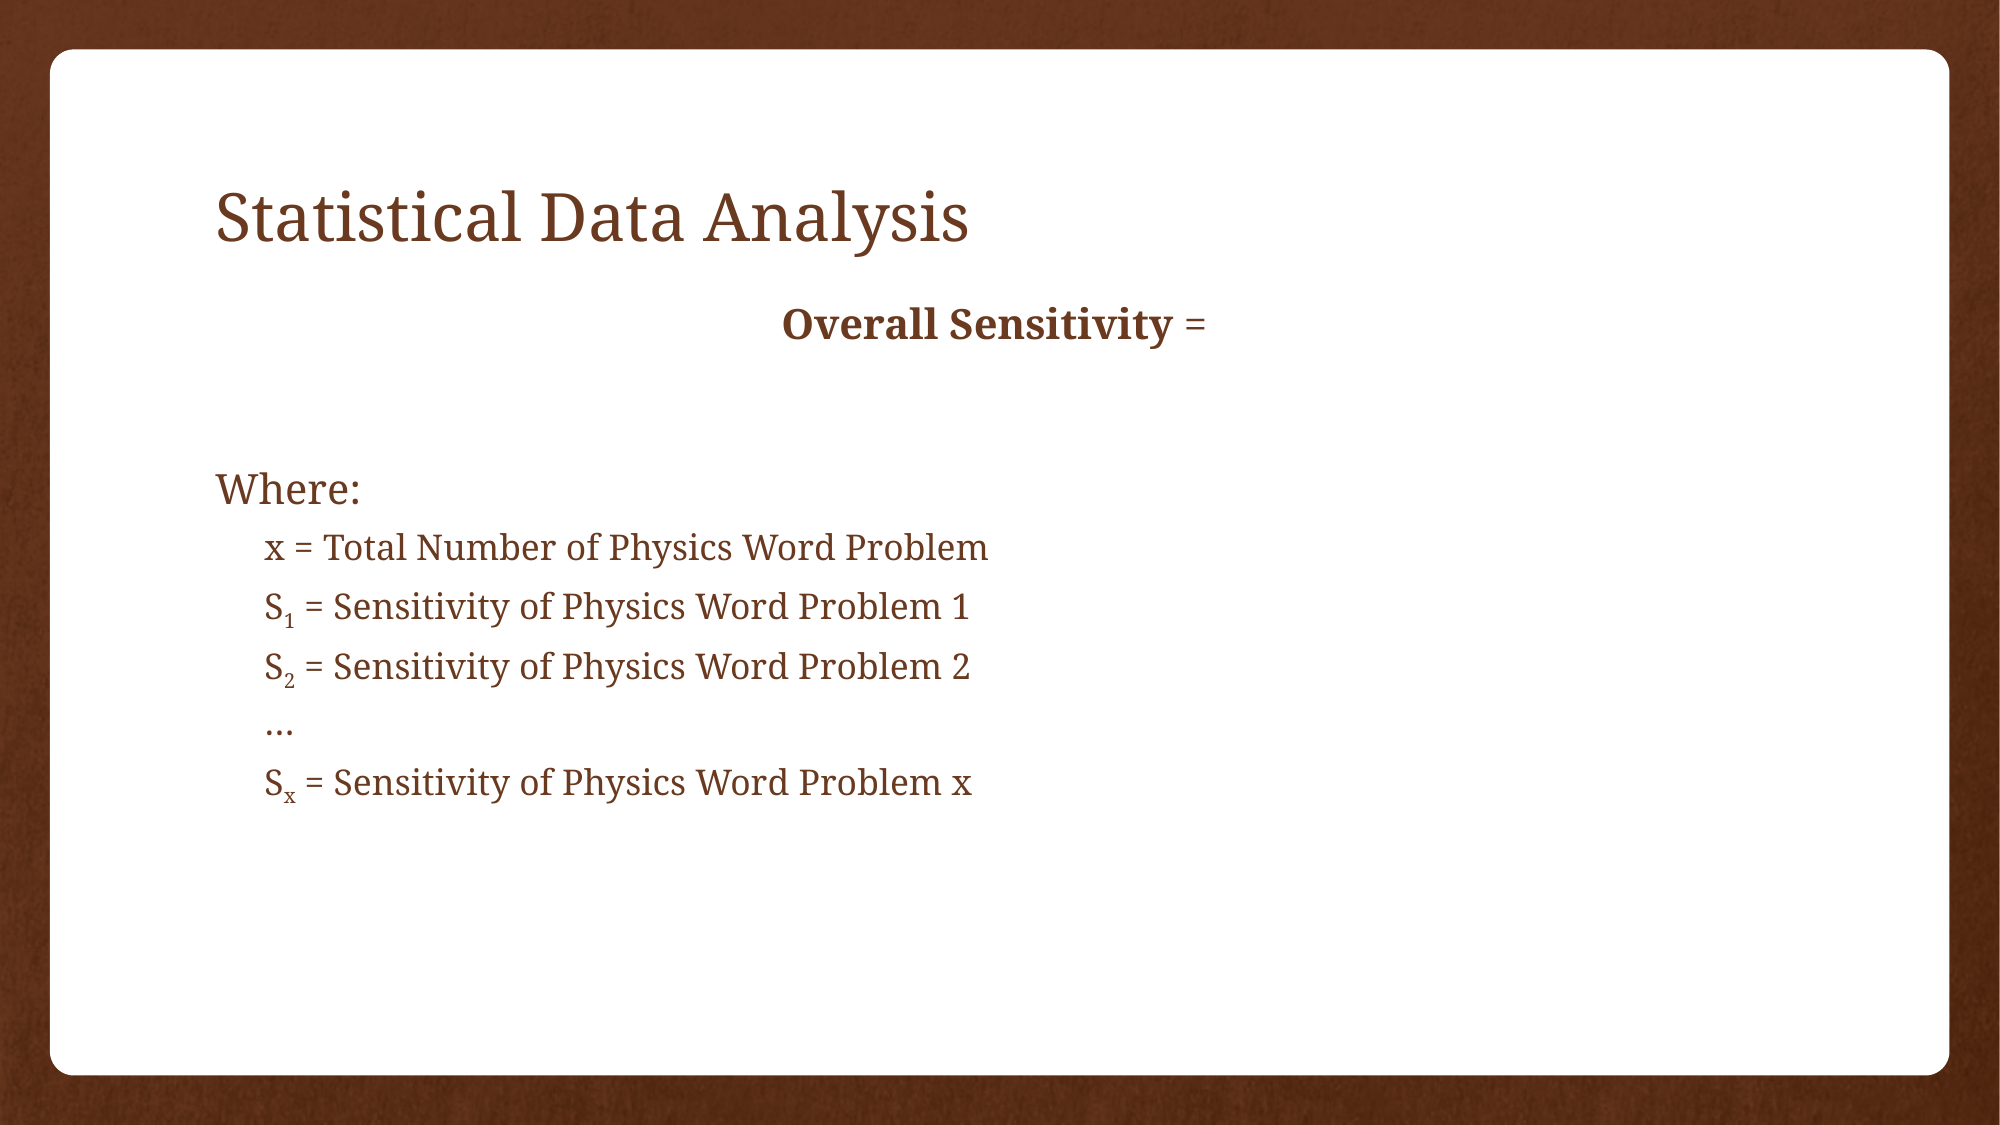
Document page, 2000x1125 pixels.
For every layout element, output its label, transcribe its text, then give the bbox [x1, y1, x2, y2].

title Statistical Data Analysis [199, 70, 1800, 263]
